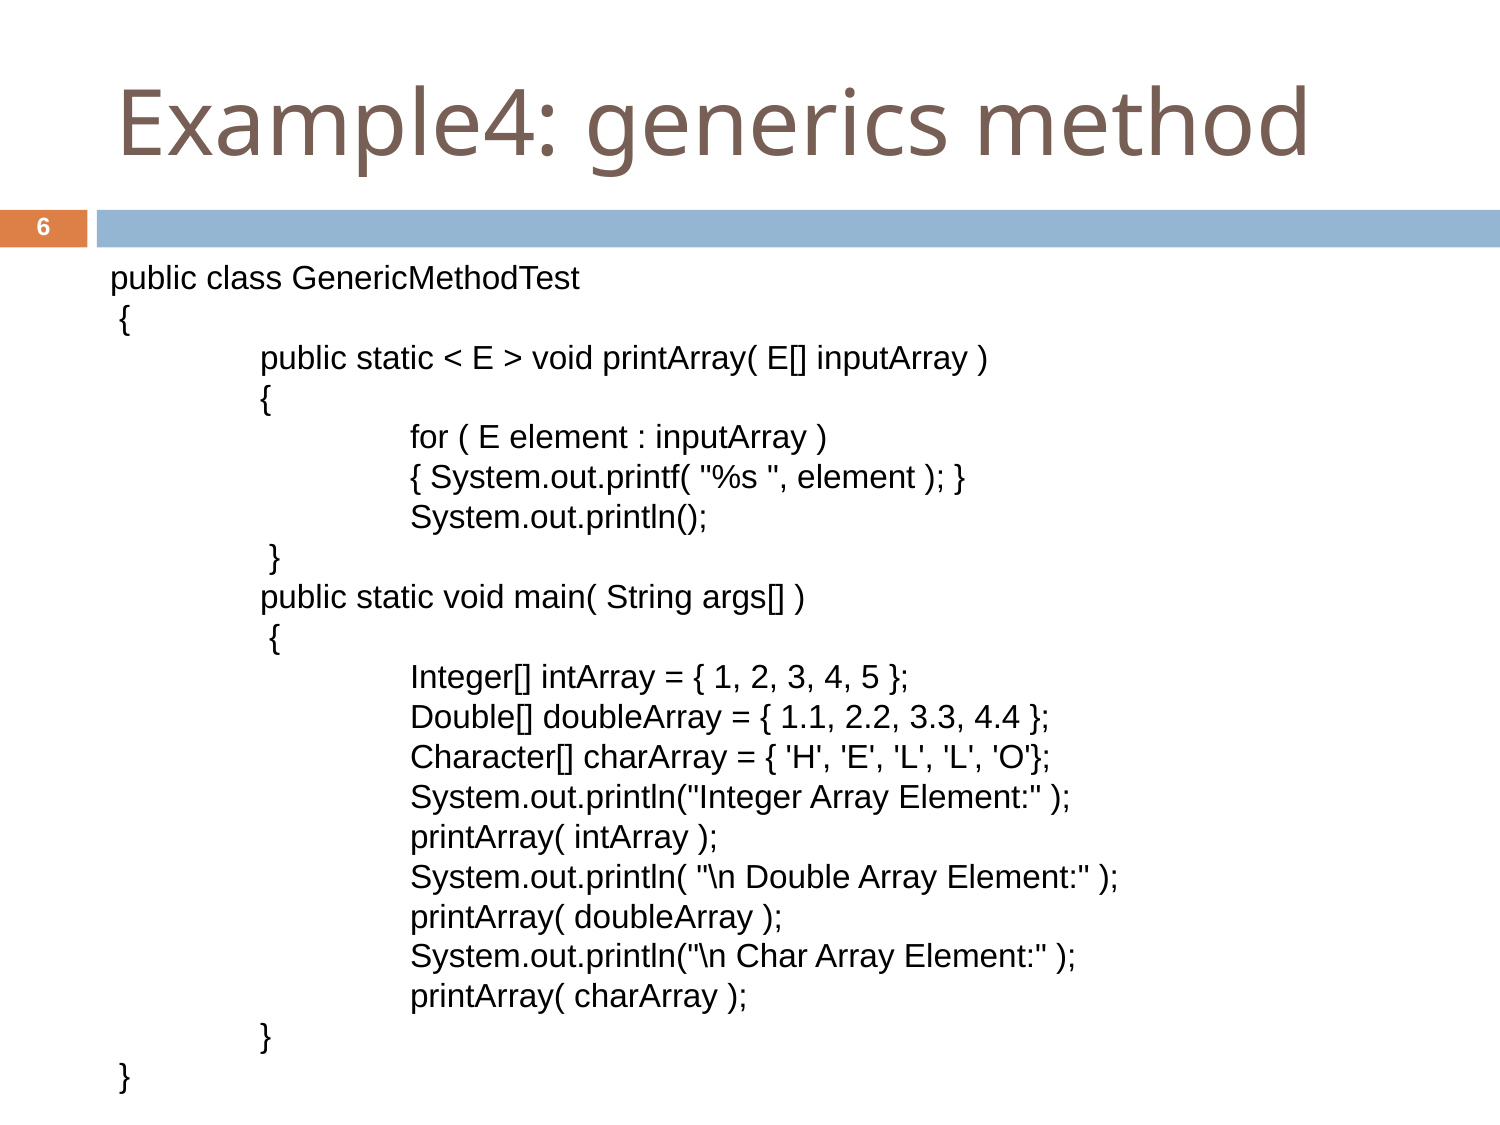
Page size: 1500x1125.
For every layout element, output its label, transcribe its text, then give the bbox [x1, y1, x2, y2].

text_box public class GenericMethodTest { public static < E > void printArray( E[] inputArray ) { for ( E element : inputArray ) { System.out.printf( "%s ", element ); } System.out.println(); } public static void main( String args[] ) { Integer[] intArray = { 1, 2, 3, 4, 5 }; Double[] doubleArray = { 1.1, 2.2, 3.3, 4.4 }; Character[] charArray = { 'H', 'E', 'L', 'L', 'O'}; System.out.println("Integer Array Element:" ); printArray( intArray ); System.out.println( "\n Double Array Element:" ); printArray( doubleArray ); System.out.println("\n Char Array Element:" ); printArray( charArray ); } } [95, 248, 1392, 1102]
text_box 6 [0, 208, 88, 249]
text_box Example4: generics method [100, 37, 1438, 200]
